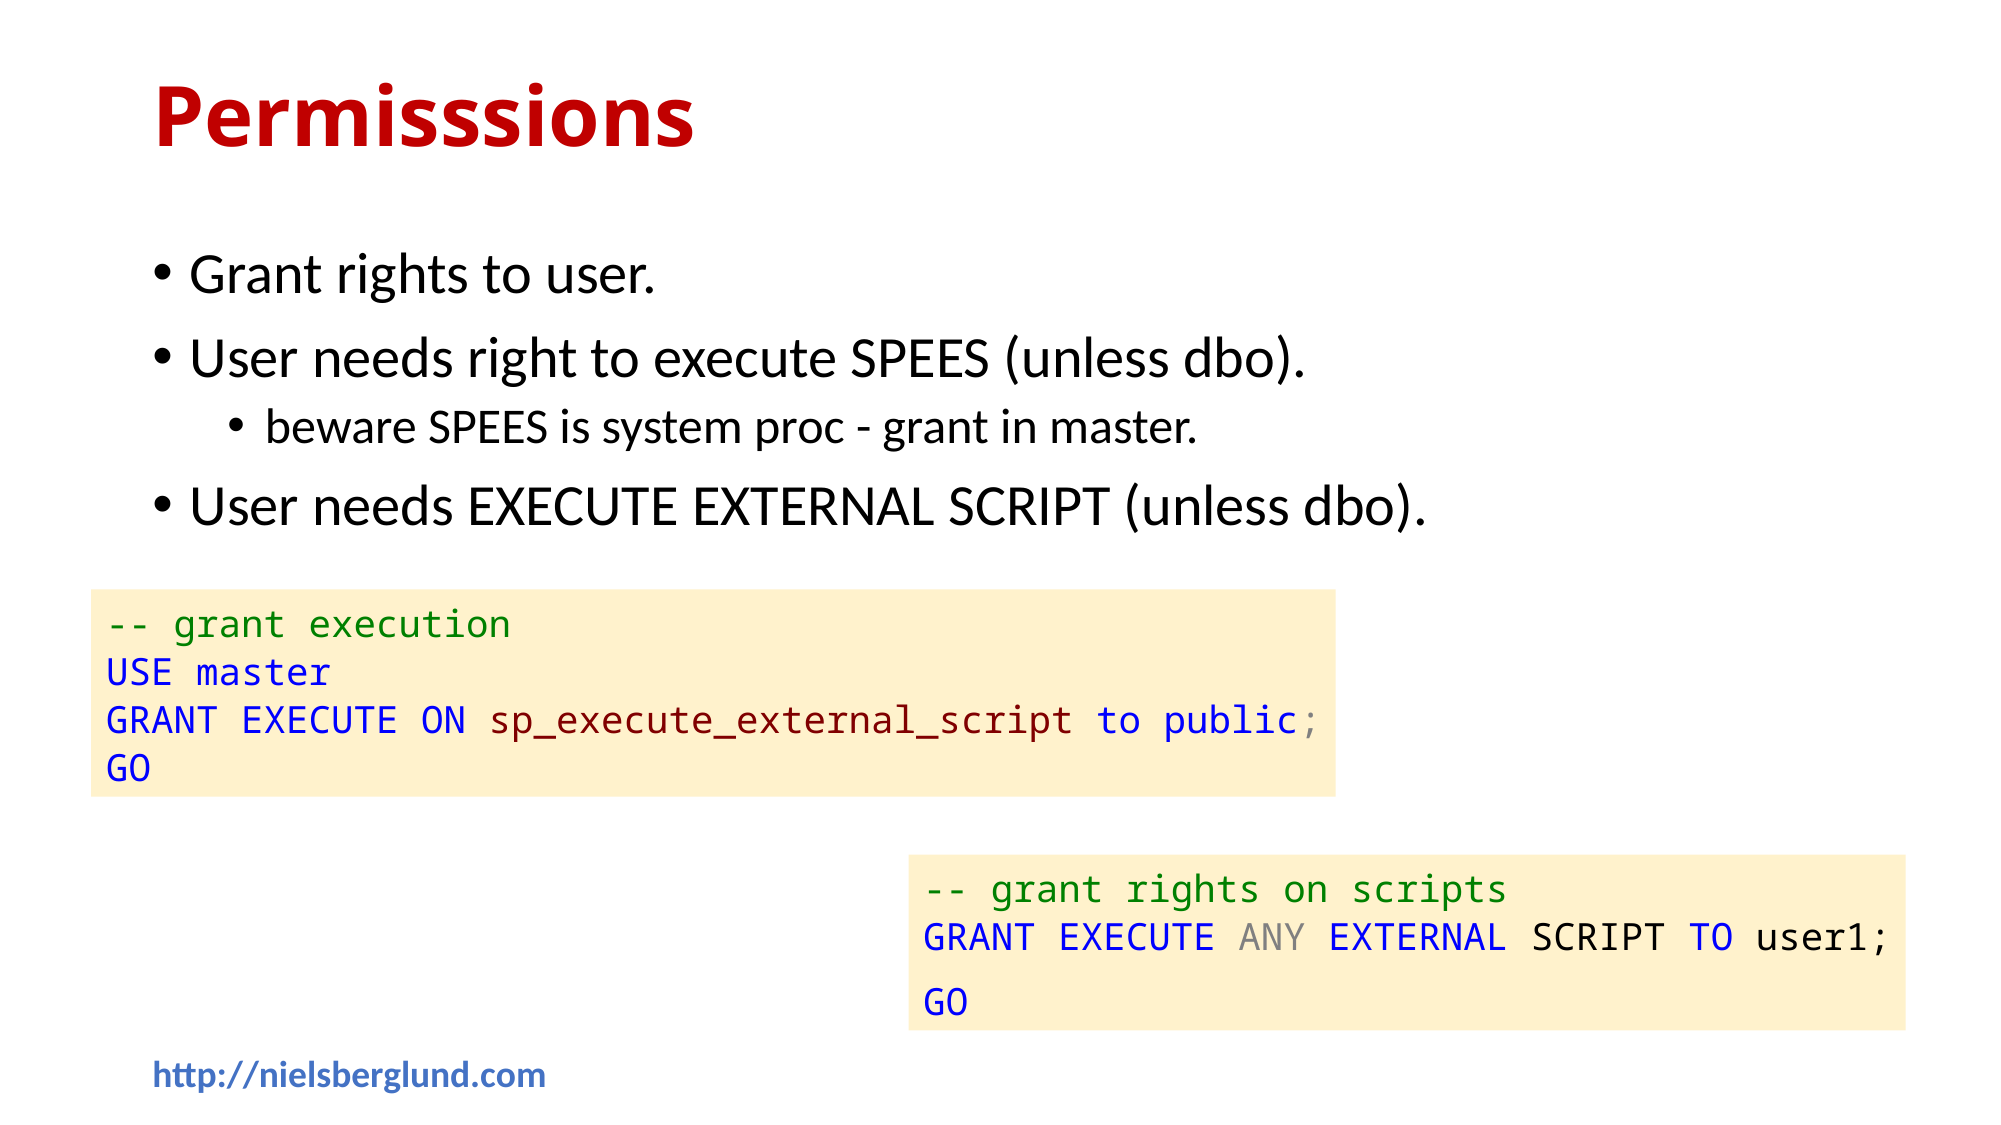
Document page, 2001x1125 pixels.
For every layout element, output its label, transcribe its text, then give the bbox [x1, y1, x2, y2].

title Permisssions [137, 59, 1863, 180]
list Grant rights to user. User needs right to execute SPEES (unless dbo). beware SPEES is system proc - grant in master. User needs EXECUTE EXTERNAL SCRIPT (unless dbo). [137, 236, 1863, 590]
text_box -- grant execution USE master GRANT EXECUTE ON sp_execute_external_script to public; GO [91, 589, 1336, 797]
footer http://nielsberglund.com [137, 1042, 563, 1103]
text_box -- grant rights on scripts GRANT EXECUTE ANY EXTERNAL SCRIPT TO user1; GO [908, 854, 1906, 1031]
